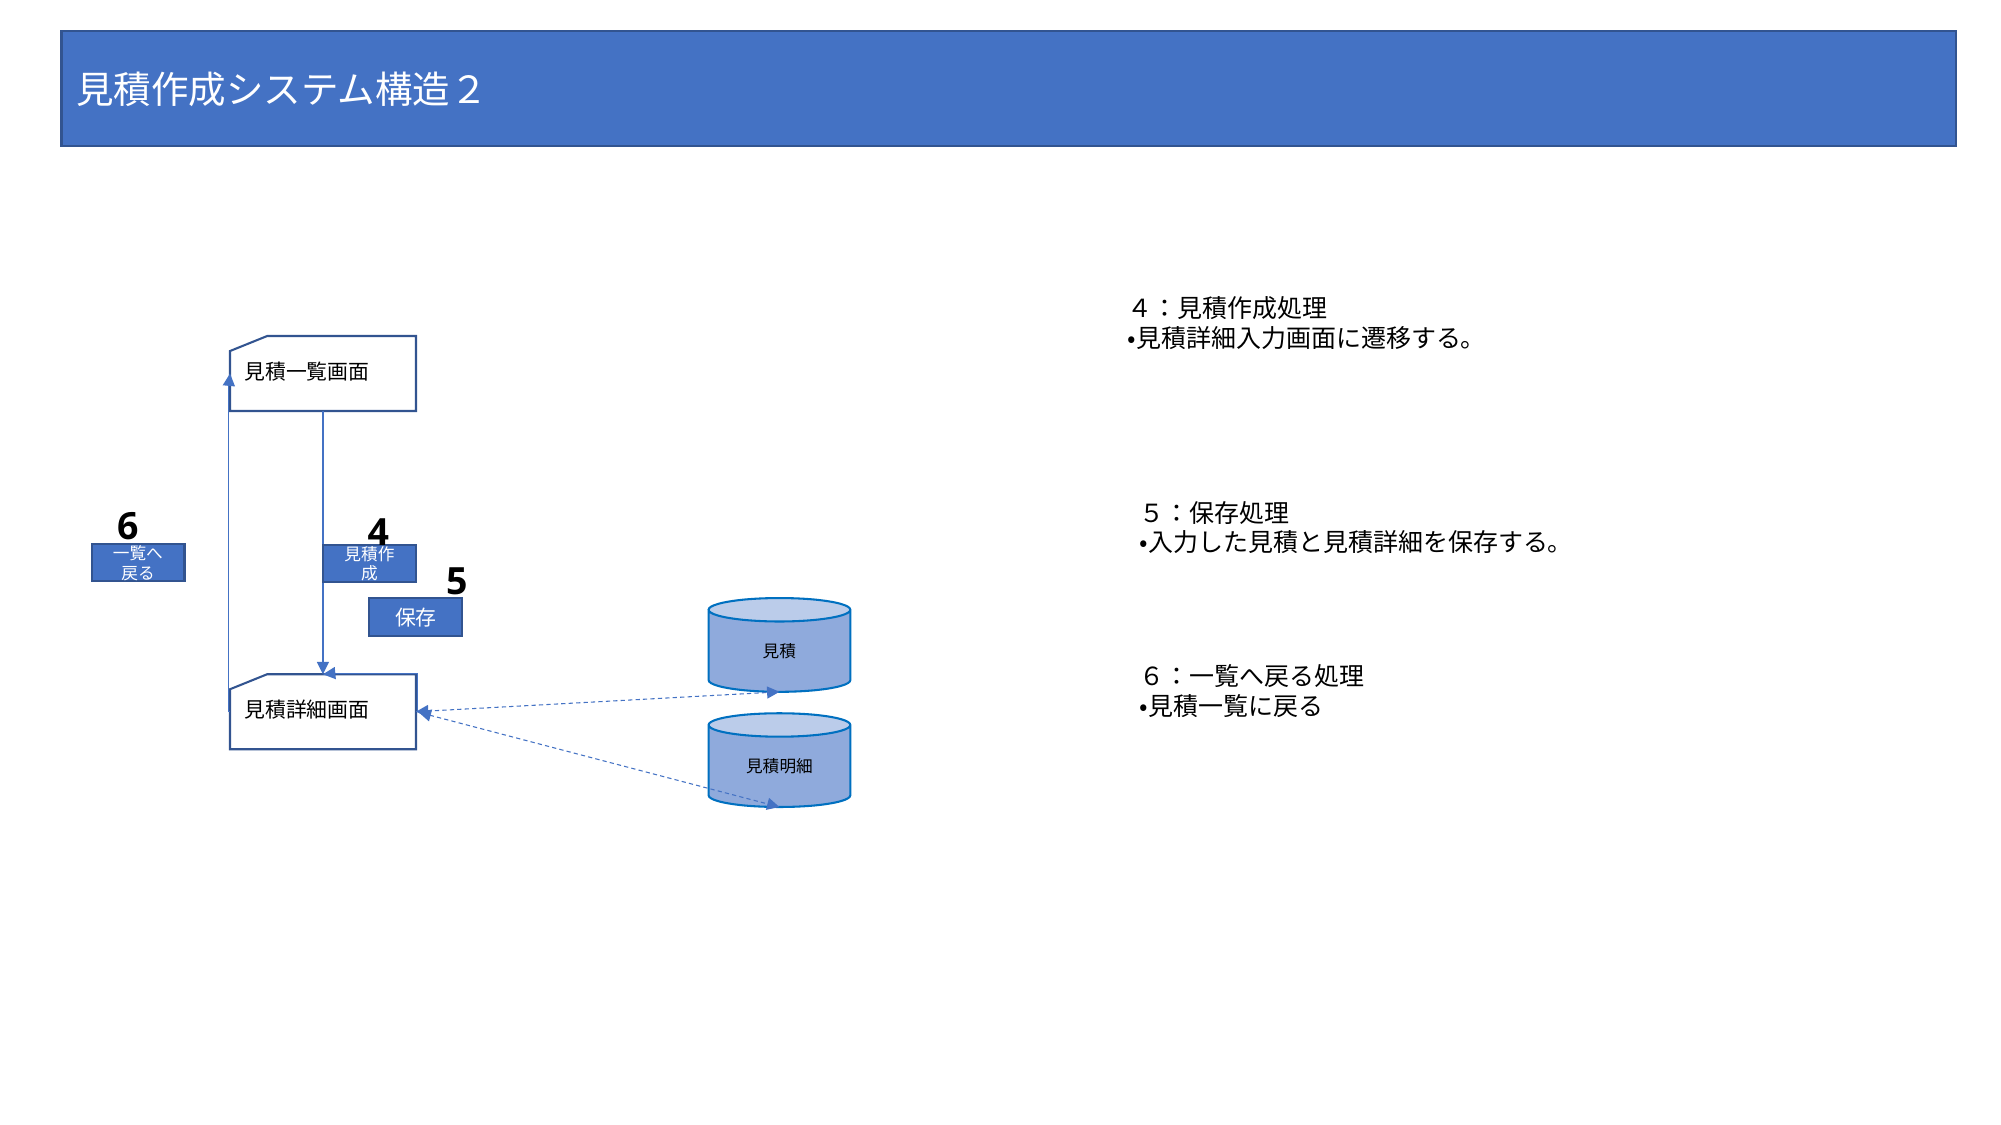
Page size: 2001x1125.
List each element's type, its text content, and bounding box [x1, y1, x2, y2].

text_box ４：見積作成処理 ・見積詳細入力画面に遷移する。 [1112, 215, 1763, 429]
text_box 6 [92, 504, 156, 545]
text_box 見積詳細画面 [228, 673, 418, 751]
text_box 見積作成 [324, 544, 417, 583]
text_box ６：一覧へ戻る処理 ・見積一覧に戻る [1124, 620, 1775, 791]
text_box 見積作成システム構造２ [60, 30, 1957, 147]
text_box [322, 674, 416, 712]
text_box 一覧へ戻る [91, 543, 186, 582]
text_box 保存 [368, 597, 463, 637]
text_box 見積明細 [707, 712, 852, 809]
text_box 見積 [707, 597, 852, 693]
text_box 4 [342, 509, 407, 551]
text_box 見積一覧画面 [228, 334, 418, 413]
text_box [61, 201, 1625, 1095]
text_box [418, 712, 709, 761]
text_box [415, 644, 709, 712]
text_box 5 [421, 559, 485, 601]
text_box ５：保存処理 ・入力した見積と見積詳細を保存する。 [1124, 449, 1775, 604]
